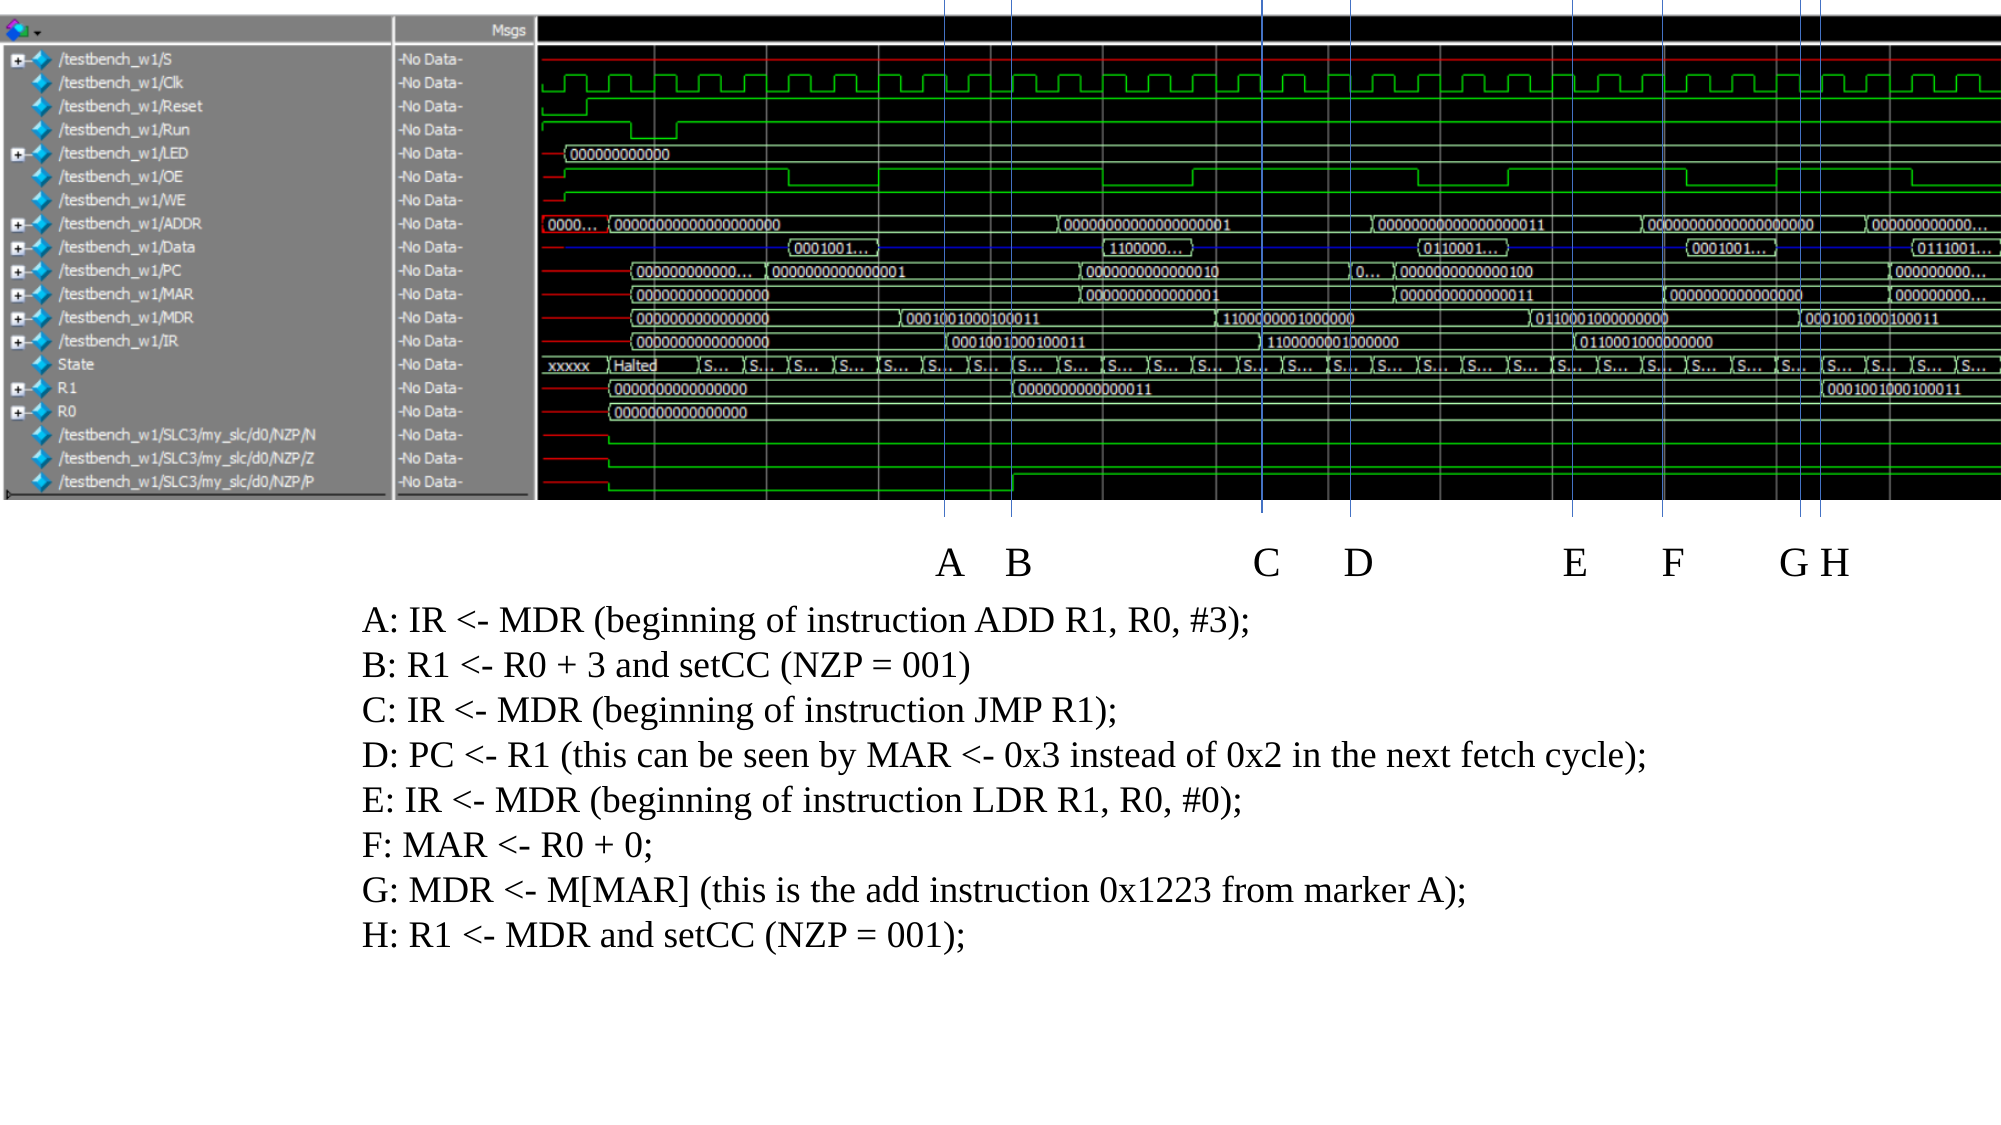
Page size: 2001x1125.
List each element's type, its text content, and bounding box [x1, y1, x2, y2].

picture [1351, 14, 1572, 500]
picture [945, 14, 1011, 500]
text_box A: IR <- MDR (beginning of instruction ADD R1, R0, #3); B: R1 <- R0 + 3 and setCC (NZP = 001) C: IR <- MDR (beginning of instruction JMP R1); D: PC <- R1 (this can be seen by MAR <- 0x3 instead of 0x2 in the next fetch cycle); E: IR <- MDR (beginning of instruction LDR R1, R0, #0); F: MAR <- R0 + 0; G: MDR <- M[MAR] (this is the add instruction 0x1223 from marker A); H: R1 <- MDR and setCC (NZP = 001); [347, 587, 1668, 963]
picture [1012, 14, 1261, 500]
picture [1821, 14, 2001, 500]
picture [1263, 14, 1350, 500]
picture [1801, 14, 1820, 500]
picture [0, 14, 944, 500]
picture [1664, 14, 1800, 500]
picture [1573, 14, 1662, 500]
subtitle A B C D E F G H [515, 526, 1990, 643]
